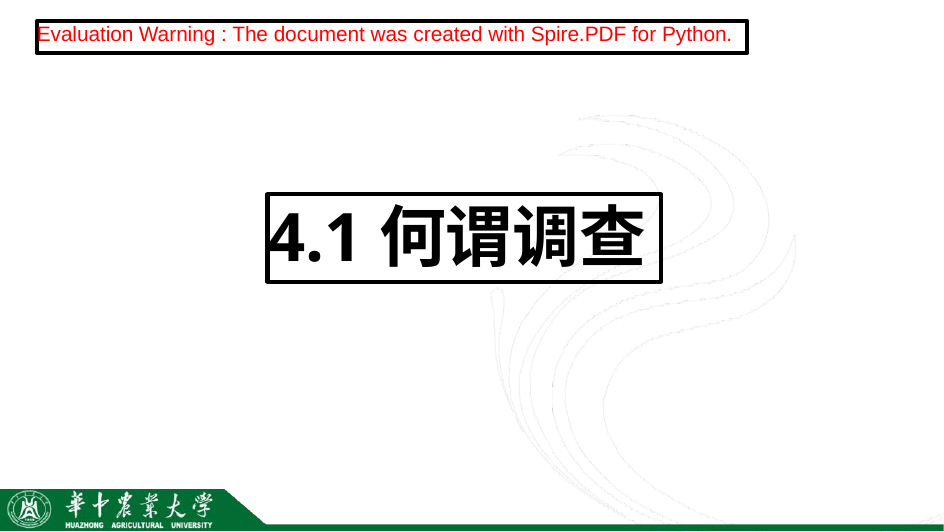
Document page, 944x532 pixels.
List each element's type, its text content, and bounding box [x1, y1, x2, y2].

text_box Evaluation Warning : The document was created with Spire.PDF for Python. [35, 19, 749, 55]
picture [0, 105, 944, 532]
text_box 4.1何谓调查 [265, 192, 480, 284]
